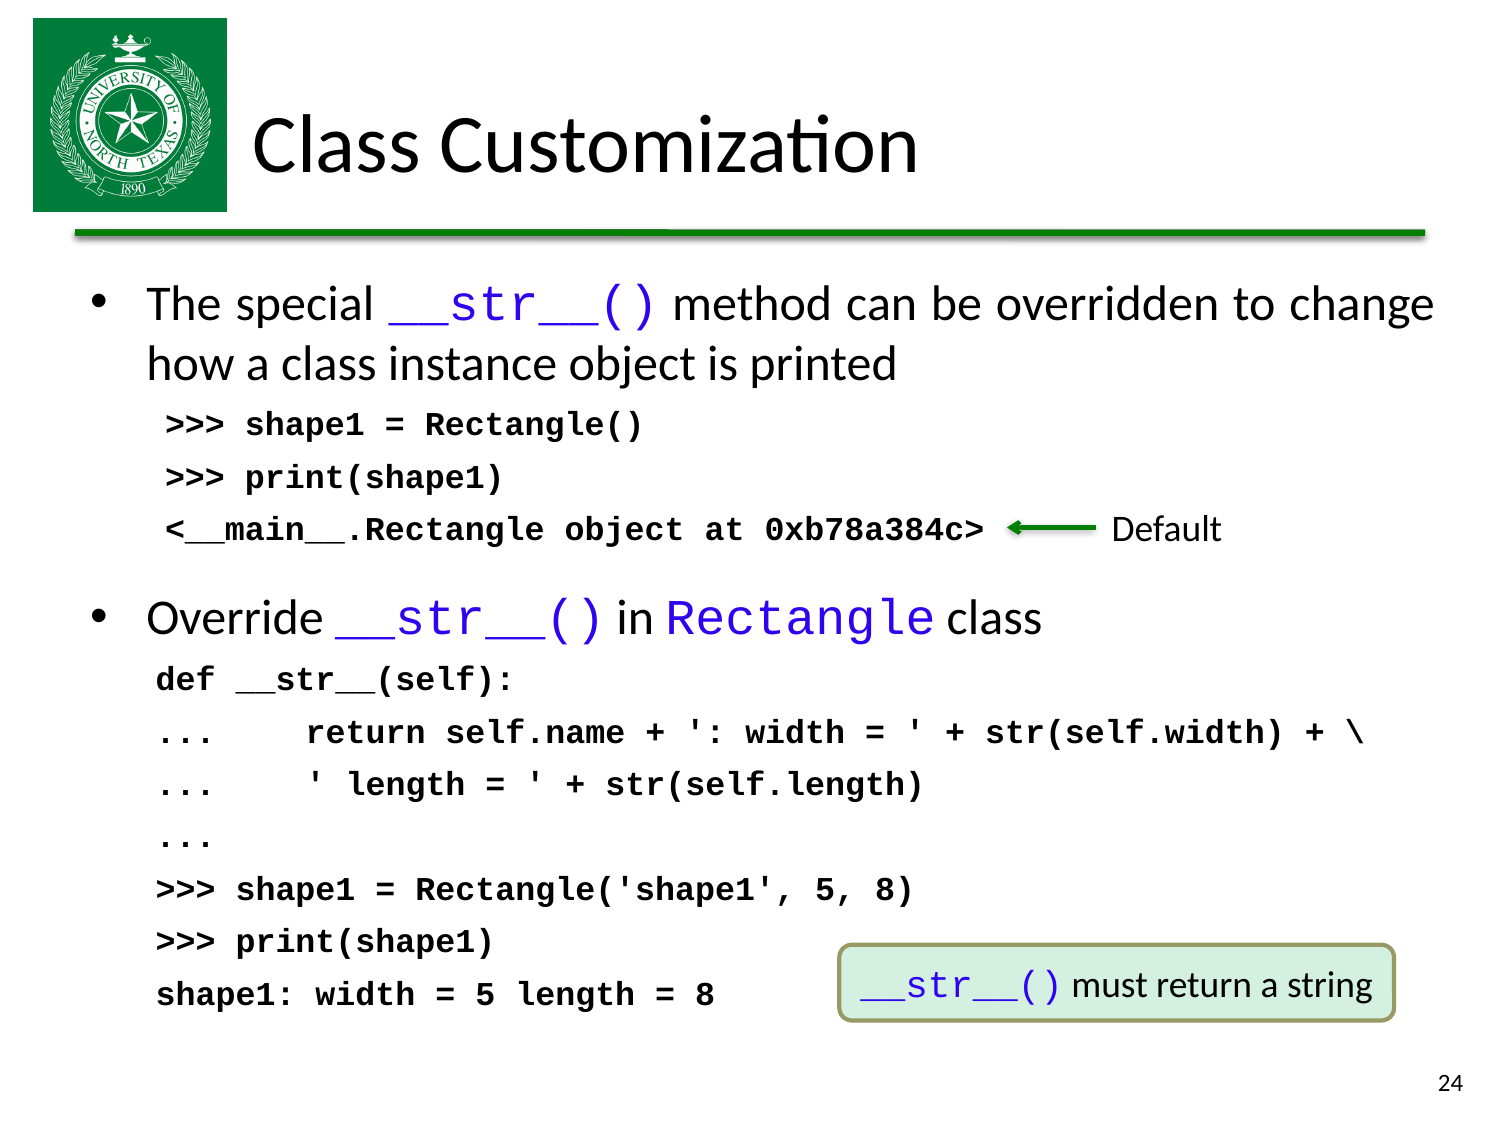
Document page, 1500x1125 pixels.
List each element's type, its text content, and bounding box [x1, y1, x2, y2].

slide_number 24 [1418, 1051, 1479, 1112]
text_box __str__() must return a string [837, 942, 1397, 1023]
text_box Default [1096, 496, 1238, 557]
picture [33, 17, 228, 212]
title Class Customization [237, 45, 1479, 233]
list The special __str__() method can be overridden to change how a class instance object is printed >>> shape1 = Rectangle() >>> print(shape1) <__main__.Rectangle object at 0xb78a384c> Override __str__() in Rectangle class def __str__(self): ... return self.name + ': width = ' + str(self.width) + \ ... ' length = ' + str(self.length) ... >>> shape1 = Rectangle('shape1', 5, 8) >>> print(shape1) shape1: width = 5 length = 8 [75, 262, 1451, 1052]
